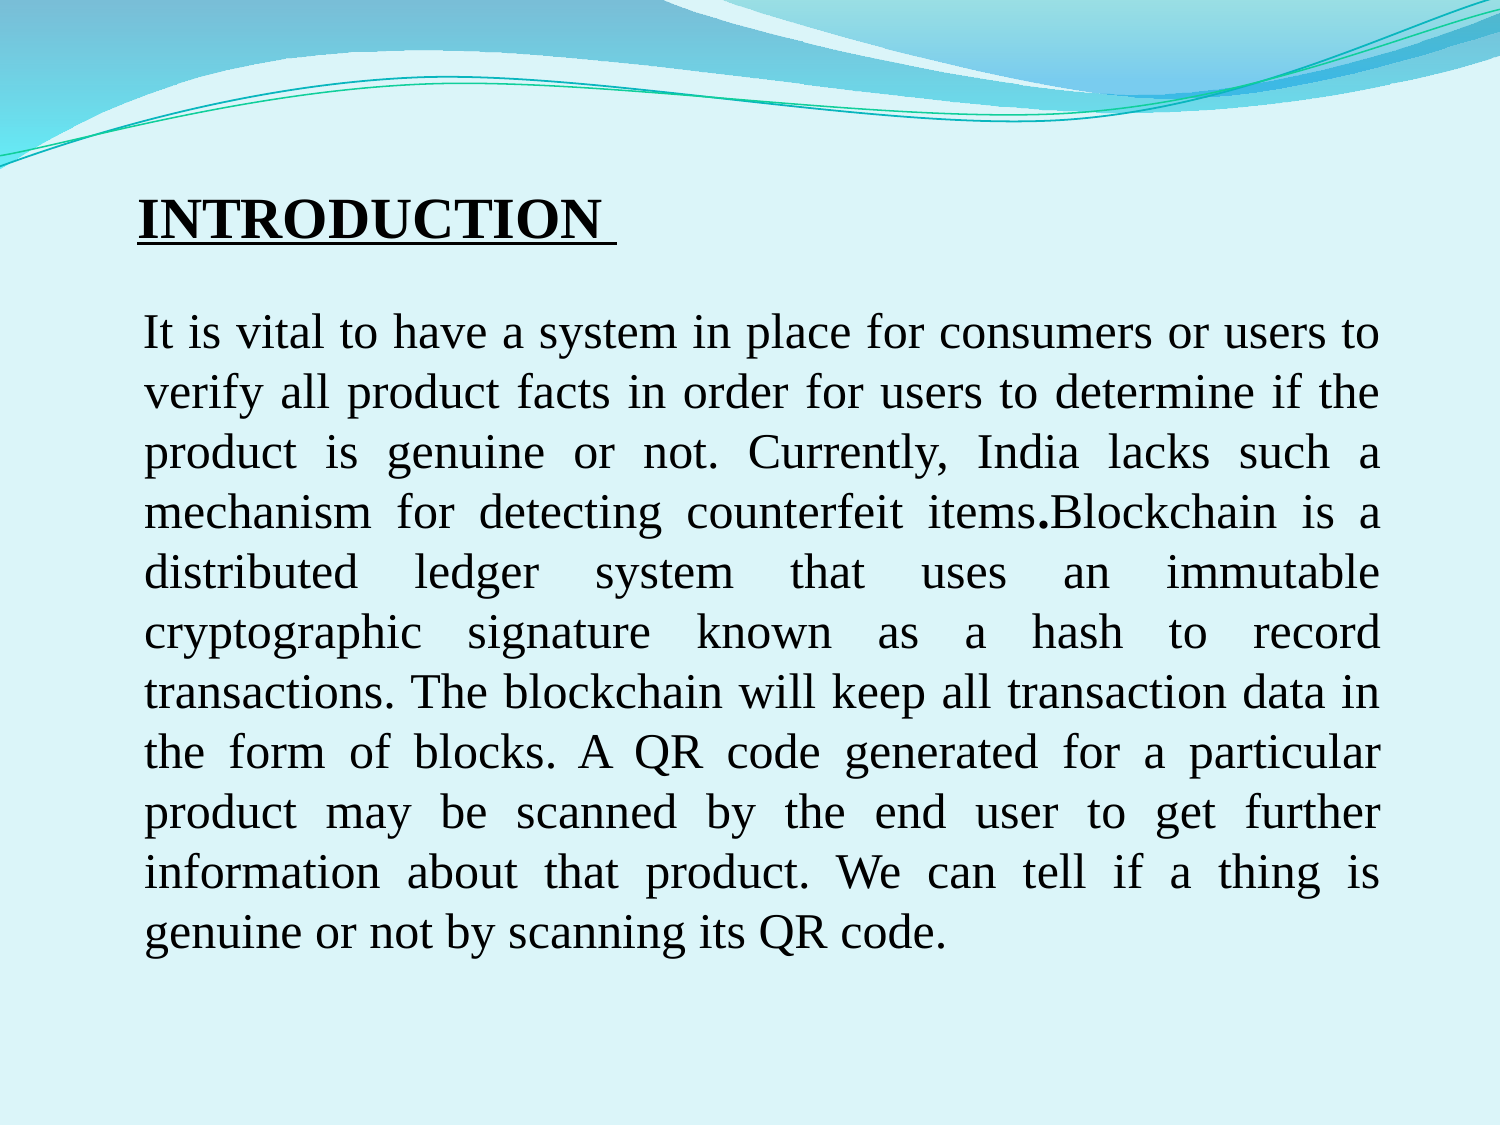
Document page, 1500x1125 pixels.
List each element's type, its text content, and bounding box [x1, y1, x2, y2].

list It is vital to have a system in place for consumers or users to verify all product facts in order for users to determine if the product is genuine or not. Currently, India lacks such a mechanism for detecting counterfeit items.Blockchain is a distributed ledger system that uses an immutable cryptographic signature known as a hash to record transactions. The blockchain will keep all transaction data in the form of blocks. A QR code generated for a particular product may be scanned by the end user to get further information about that product. We can tell if a thing is genuine or not by scanning its QR code. [84, 290, 1397, 1041]
title INTRODUCTION [137, 115, 1425, 250]
